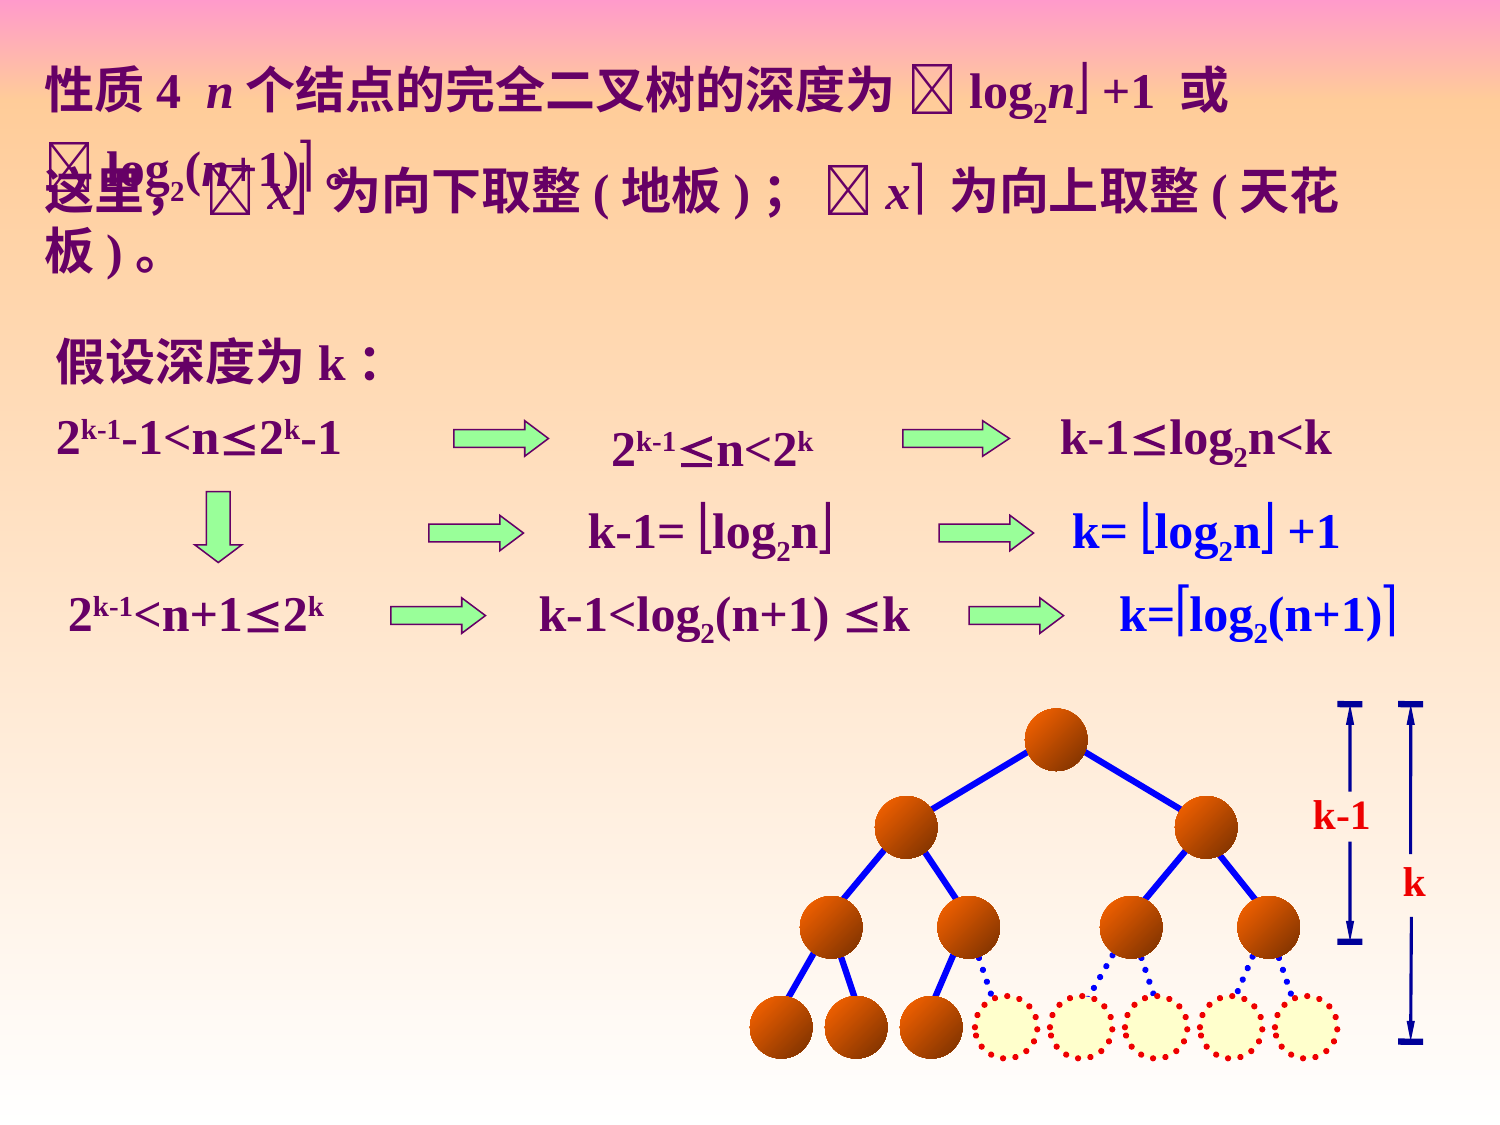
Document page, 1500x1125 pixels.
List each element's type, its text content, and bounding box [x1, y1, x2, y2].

text_box [428, 515, 524, 551]
text_box [194, 491, 242, 563]
text_box 这里， x 为向下取整(地板)； x 为向上取整(天花板)。 [29, 152, 1430, 288]
text_box [799, 896, 863, 959]
text_box [824, 996, 888, 1059]
text_box [1124, 996, 1188, 1059]
text_box [1024, 708, 1088, 772]
text_box 2k-1n<2k [596, 408, 904, 484]
text_box [1345, 845, 1355, 942]
text_box [749, 996, 813, 1059]
text_box k-1 [1281, 780, 1403, 845]
text_box [902, 420, 1010, 457]
text_box 假设深度为k： [41, 322, 443, 397]
text_box [939, 515, 1034, 551]
text_box 2k-1<n+12k [53, 574, 418, 649]
text_box k-1log2n<k [1045, 397, 1447, 481]
text_box [937, 896, 1000, 959]
text_box 性质4 n个结点的完全二叉树的深度为 log2n +1 或 log2(n+1)。 [29, 44, 1479, 215]
text_box k=log2(n+1) [1104, 574, 1500, 658]
text_box [1406, 916, 1415, 1042]
text_box [969, 597, 1064, 634]
text_box k-1<log2(n+1) k [523, 574, 1057, 658]
text_box k= log2n +1 [1057, 491, 1471, 575]
text_box [1174, 796, 1238, 859]
text_box [974, 996, 1038, 1059]
text_box [453, 420, 549, 457]
text_box 2k-1-1<n2k-1 [41, 397, 467, 472]
text_box k [1387, 846, 1441, 912]
text_box [1274, 996, 1338, 1059]
text_box [1049, 996, 1113, 1059]
text_box [1406, 704, 1415, 846]
text_box [1199, 996, 1263, 1059]
text_box [899, 996, 963, 1059]
text_box k-1= log2n [572, 491, 951, 574]
text_box [1099, 896, 1163, 959]
text_box [874, 796, 938, 859]
text_box [1345, 704, 1355, 780]
text_box [1237, 896, 1300, 959]
text_box [390, 597, 486, 634]
